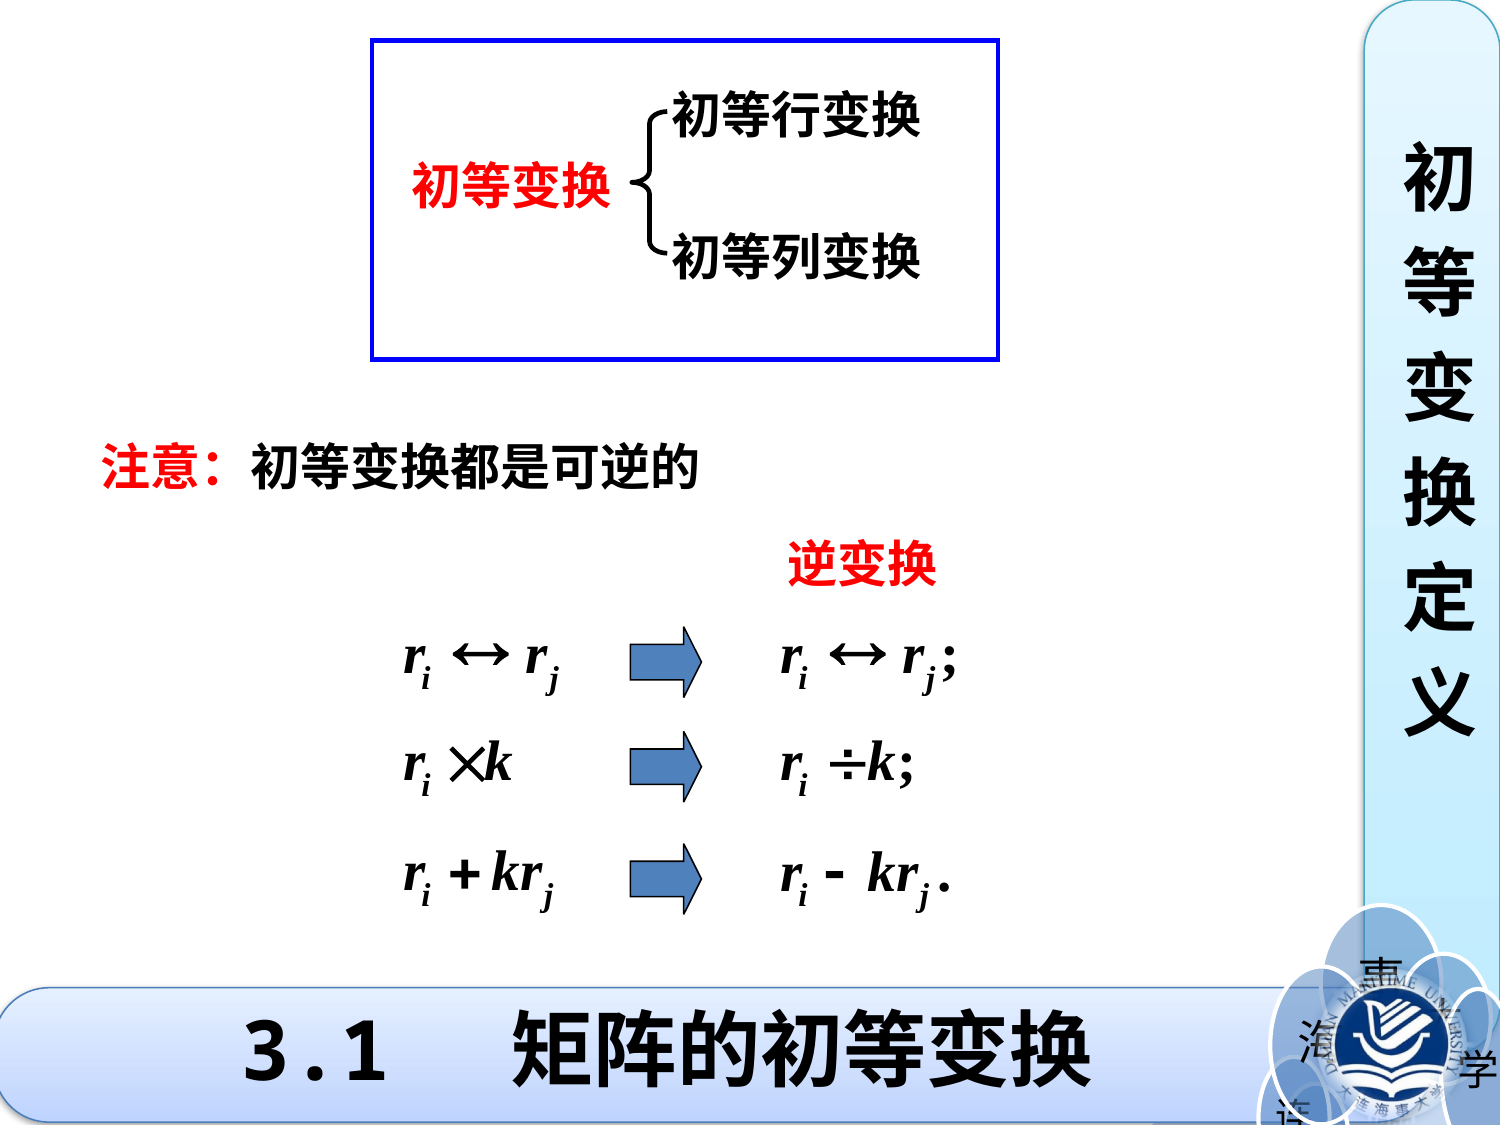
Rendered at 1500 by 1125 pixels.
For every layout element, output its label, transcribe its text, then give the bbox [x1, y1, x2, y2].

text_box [394, 616, 572, 708]
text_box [771, 833, 959, 925]
text_box [630, 731, 702, 803]
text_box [771, 616, 968, 708]
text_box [771, 723, 925, 810]
picture [1310, 960, 1481, 1114]
text_box [371, 40, 998, 360]
text_box 逆变换 [772, 524, 953, 600]
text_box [394, 833, 567, 925]
title 3.1 矩阵的初等变换 [29, 999, 1305, 1094]
subtitle 初 等 变 换 定 义 [1387, 123, 1471, 823]
text_box [630, 843, 702, 915]
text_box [394, 723, 529, 810]
text_box [630, 626, 702, 698]
text_box 注意：初等变换都是可逆的 [85, 428, 716, 504]
